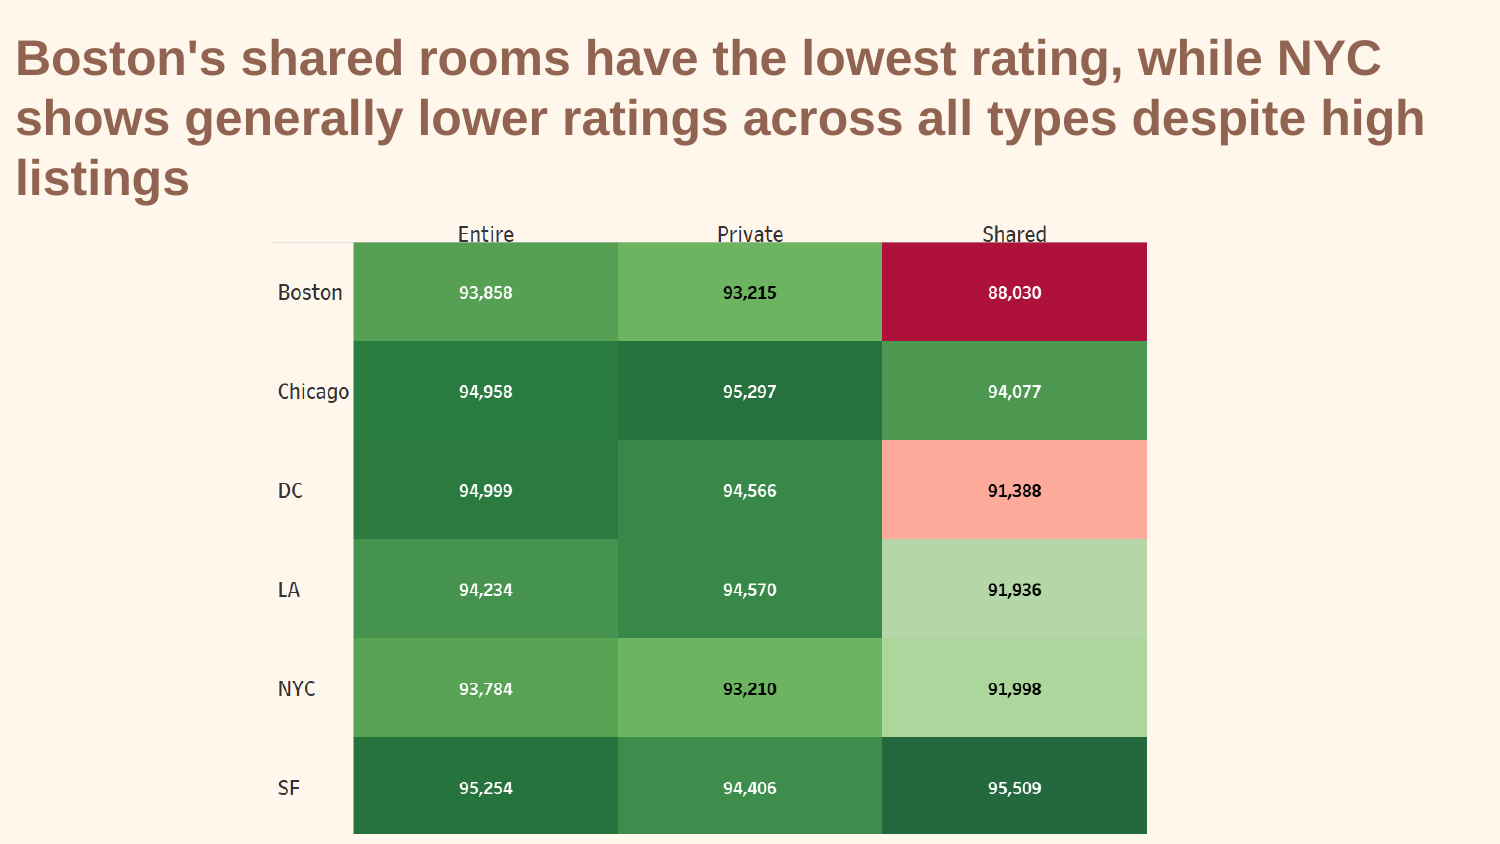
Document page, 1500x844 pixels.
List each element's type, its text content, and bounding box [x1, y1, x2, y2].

picture [270, 225, 1150, 834]
title Boston's shared rooms have the lowest rating, while NYC shows generally lower ratings across all types despite high listings [0, 10, 1490, 212]
